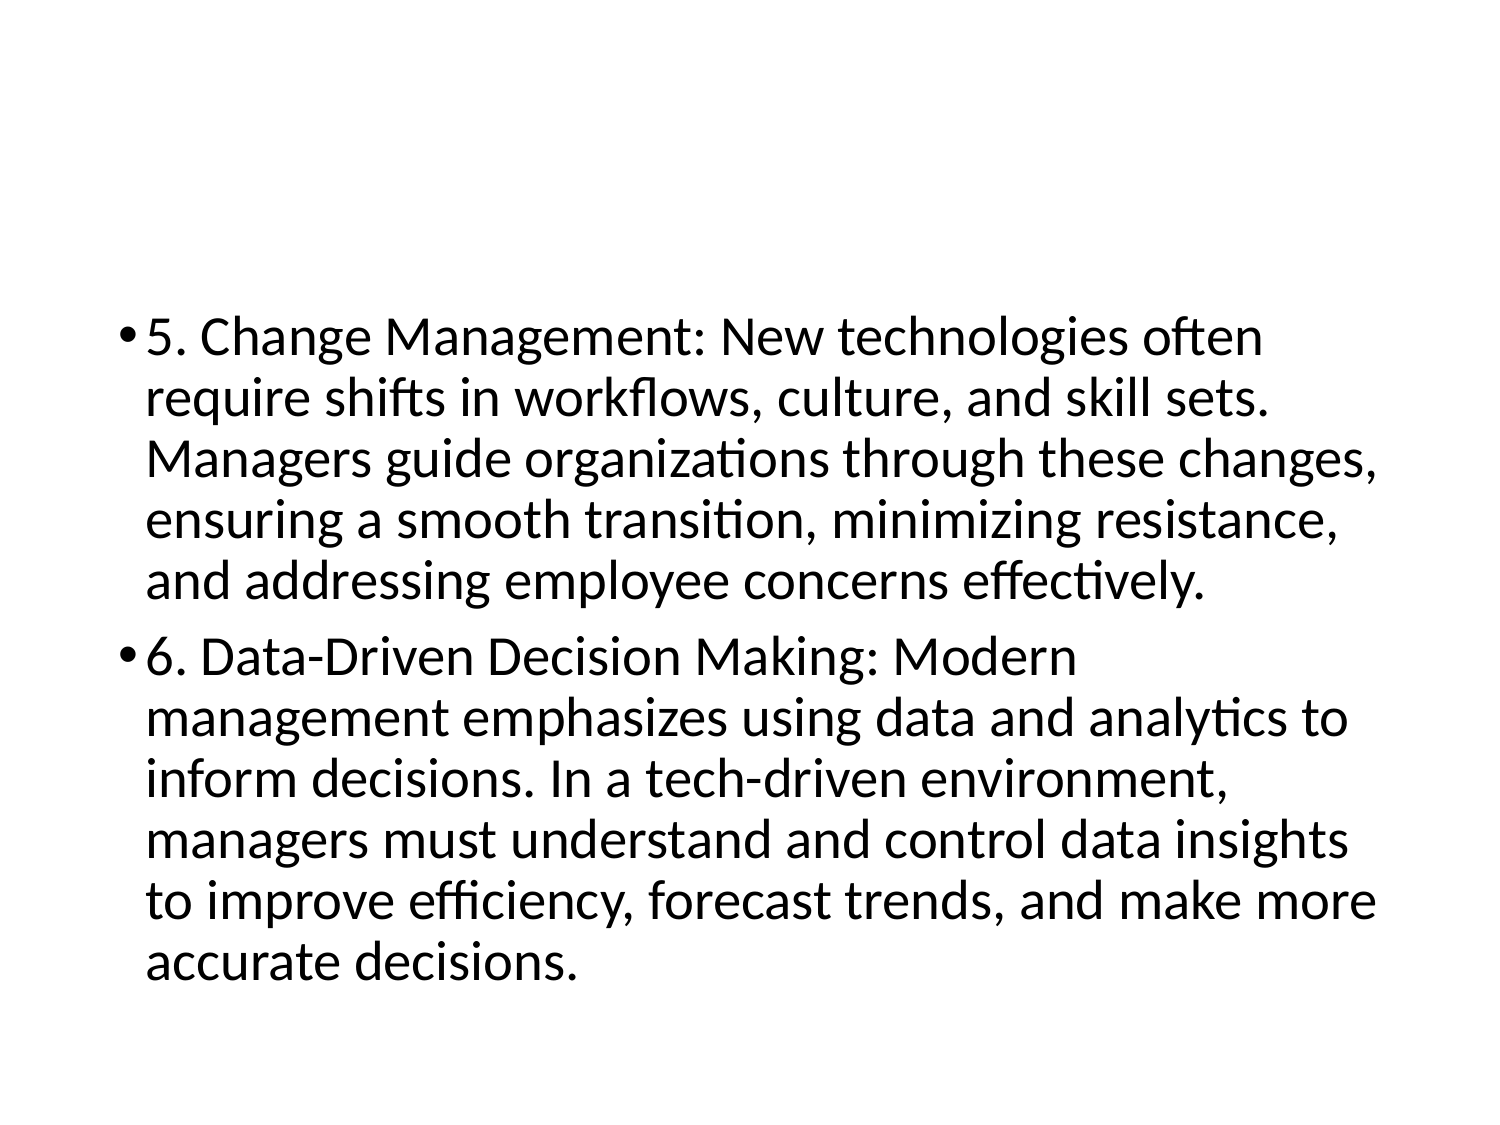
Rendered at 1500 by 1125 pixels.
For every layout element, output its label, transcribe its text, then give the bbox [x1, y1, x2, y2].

list 5. Change Management: New technologies often require shifts in workflows, culture, and skill sets. Managers guide organizations through these changes, ensuring a smooth transition, minimizing resistance, and addressing employee concerns effectively. 6. Data-Driven Decision Making: Modern management emphasizes using data and analytics to inform decisions. In a tech-driven environment, managers must understand and control data insights to improve efficiency, forecast trends, and make more accurate decisions. [103, 299, 1397, 1014]
